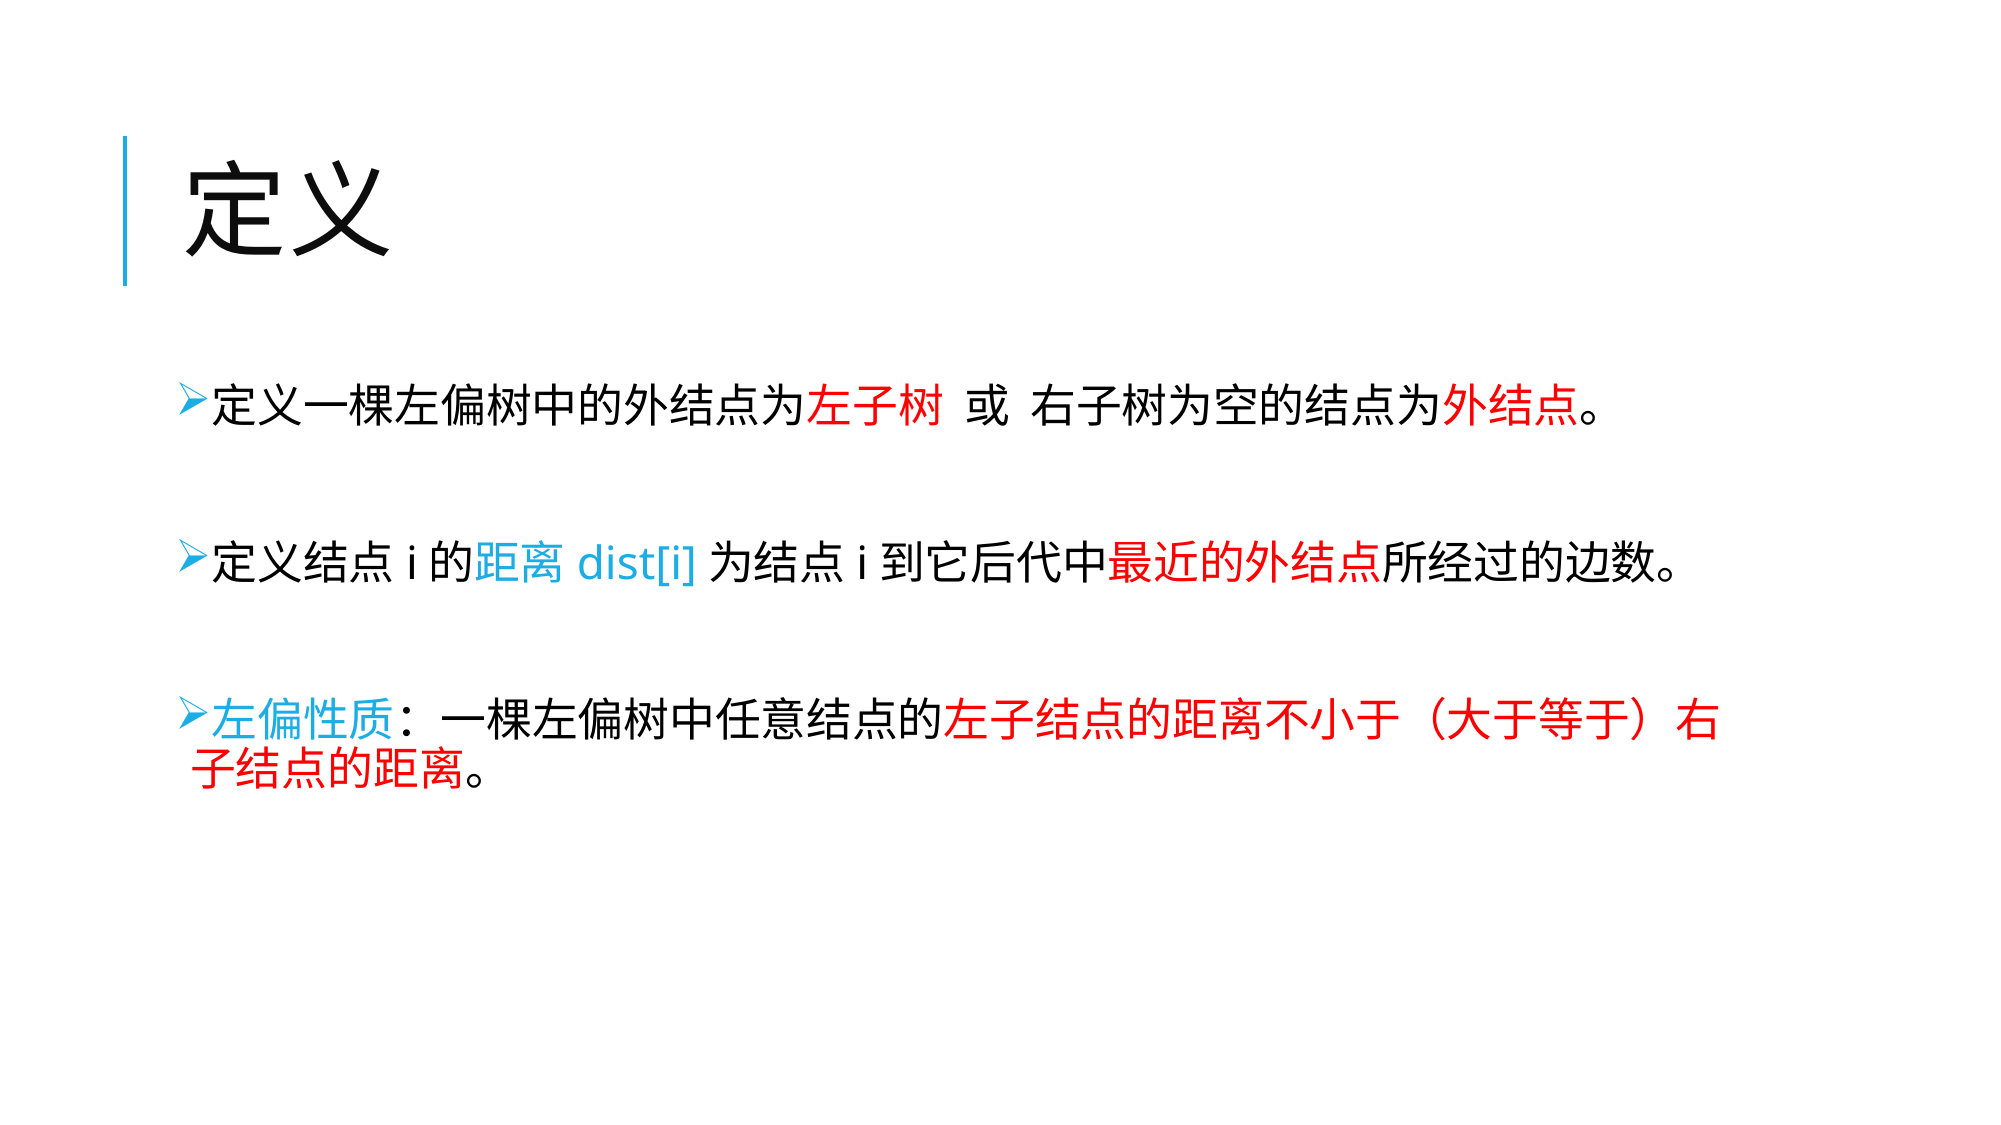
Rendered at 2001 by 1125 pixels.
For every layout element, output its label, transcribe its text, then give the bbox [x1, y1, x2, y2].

title 定义 [168, 96, 1763, 342]
list 定义一棵左偏树中的外结点为左子树 或 右子树为空的结点为外结点。 定义结点i的距离dist[i]为结点i到它后代中最近的外结点所经过的边数。 左偏性质：一棵左偏树中任意结点的左子结点的距离不小于（大于等于）右子结点的距离。 [168, 375, 1763, 1035]
